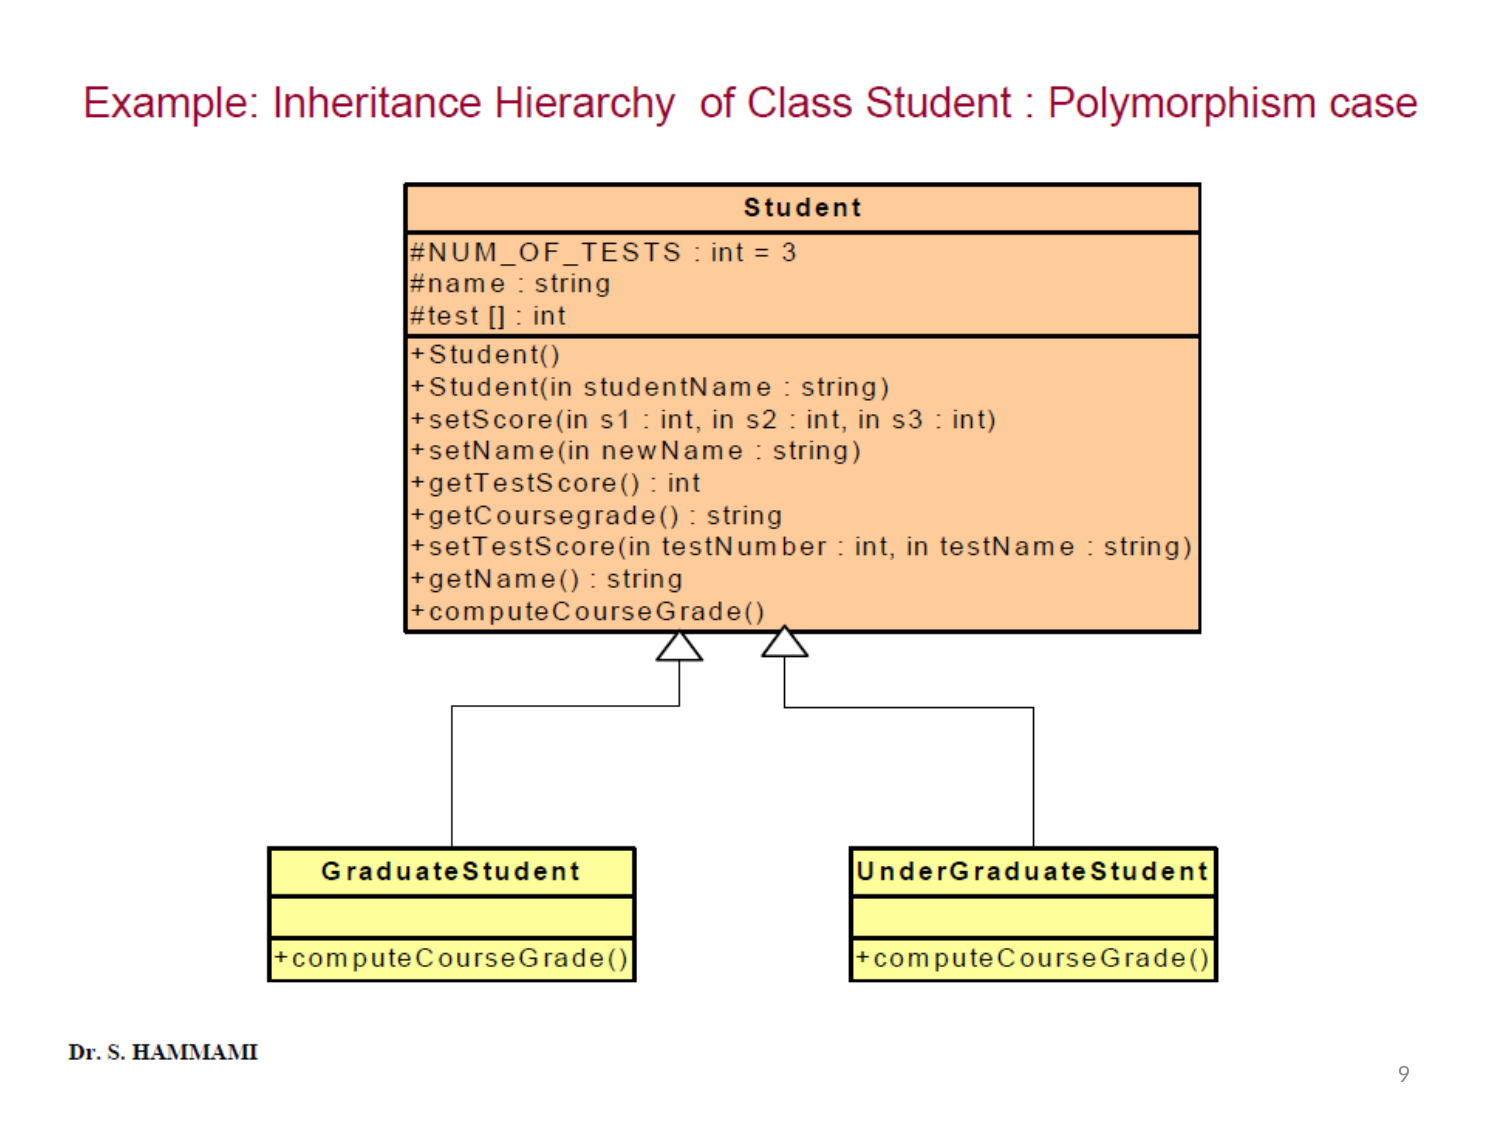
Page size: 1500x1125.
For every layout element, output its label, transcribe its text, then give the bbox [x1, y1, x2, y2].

slide_number 9 [1074, 1070, 1425, 1103]
picture [59, 51, 1426, 1063]
